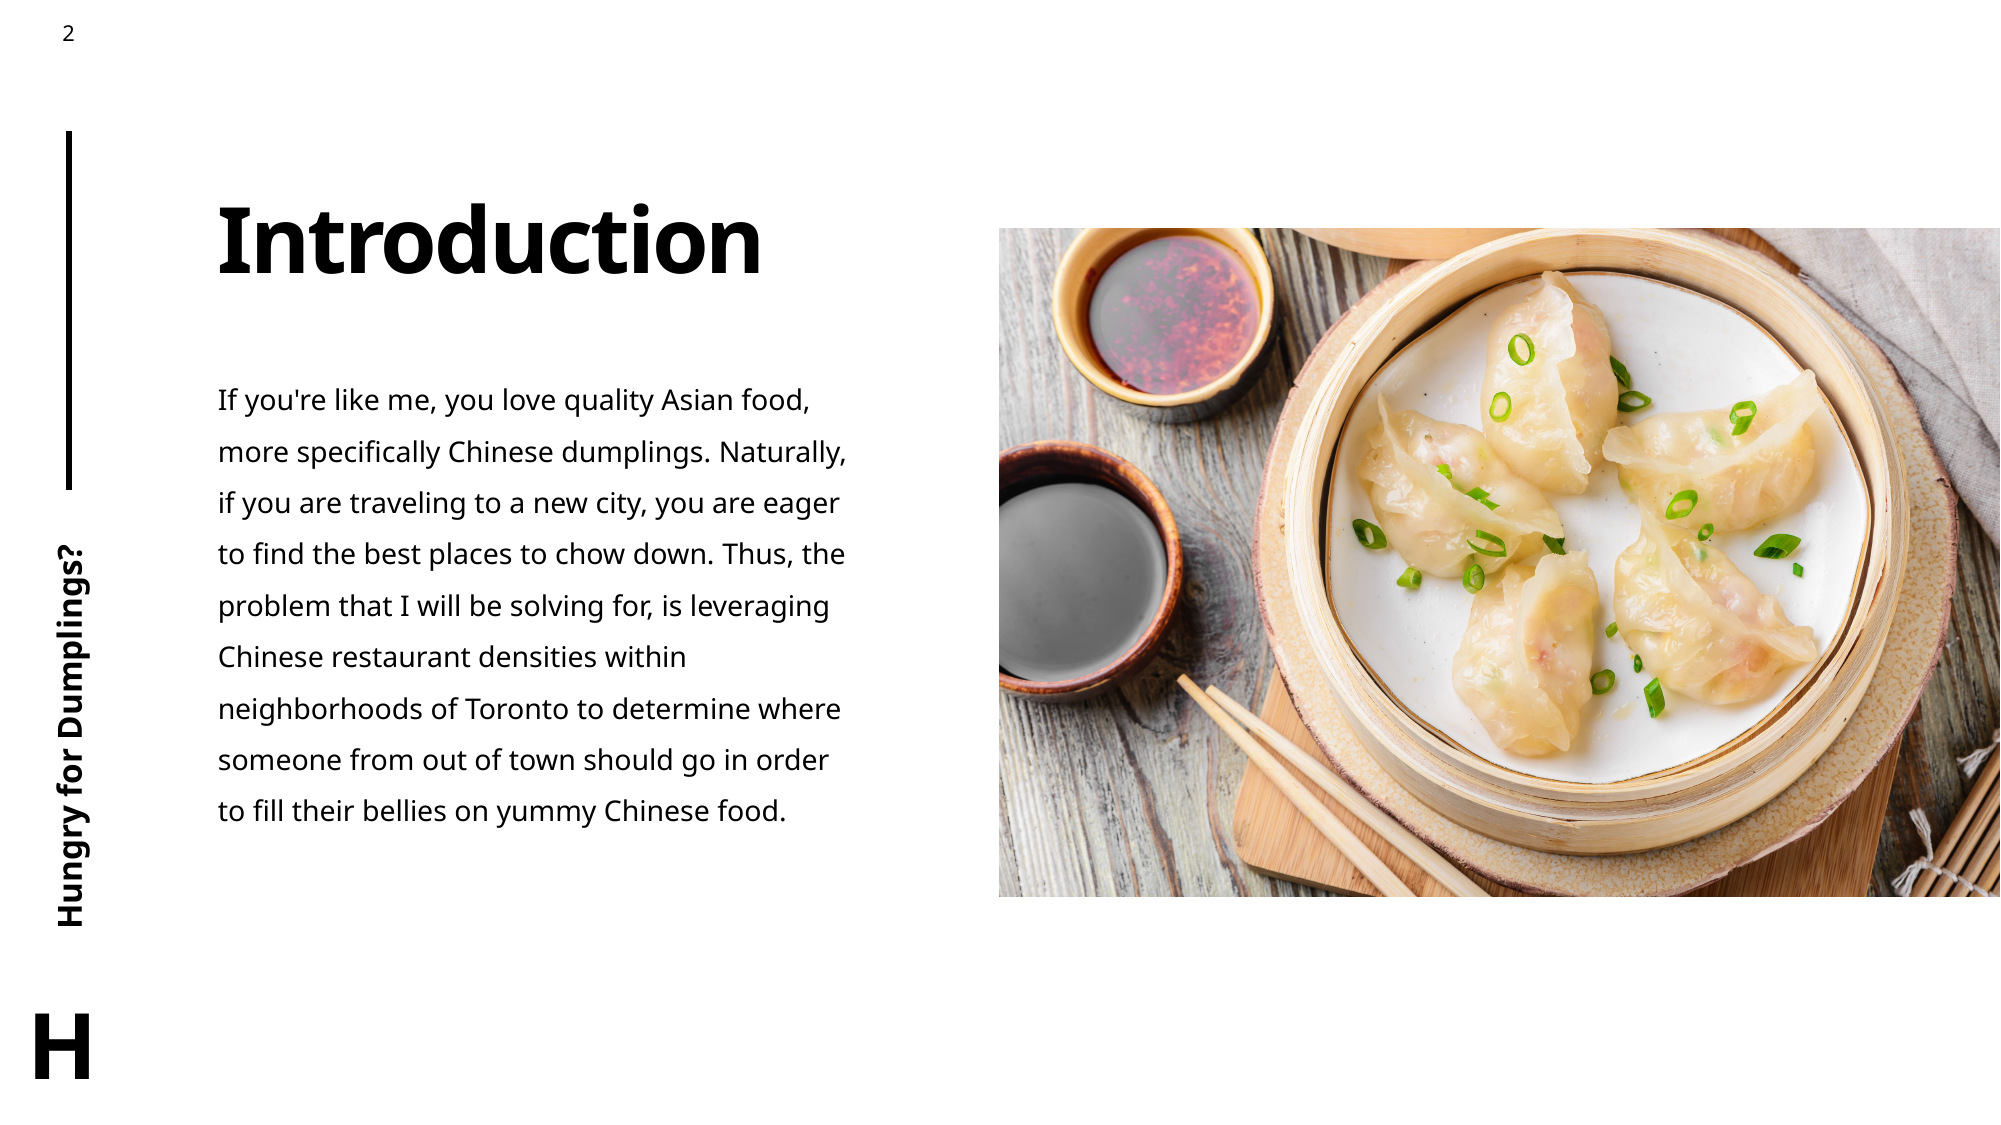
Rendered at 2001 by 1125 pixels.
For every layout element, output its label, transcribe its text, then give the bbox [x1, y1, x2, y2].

title Introduction [217, 129, 876, 357]
list If you're like me, you love quality Asian food, more specifically Chinese dumplings. Naturally, if you are traveling to a new city, you are eager to find the best places to chow down. Thus, the problem that I will be solving for, is leveraging Chinese restaurant densities within neighborhoods of Toronto to determine where someone from out of town should go in order to fill their bellies on yummy Chinese food. [217, 357, 876, 866]
picture [999, 228, 2000, 897]
